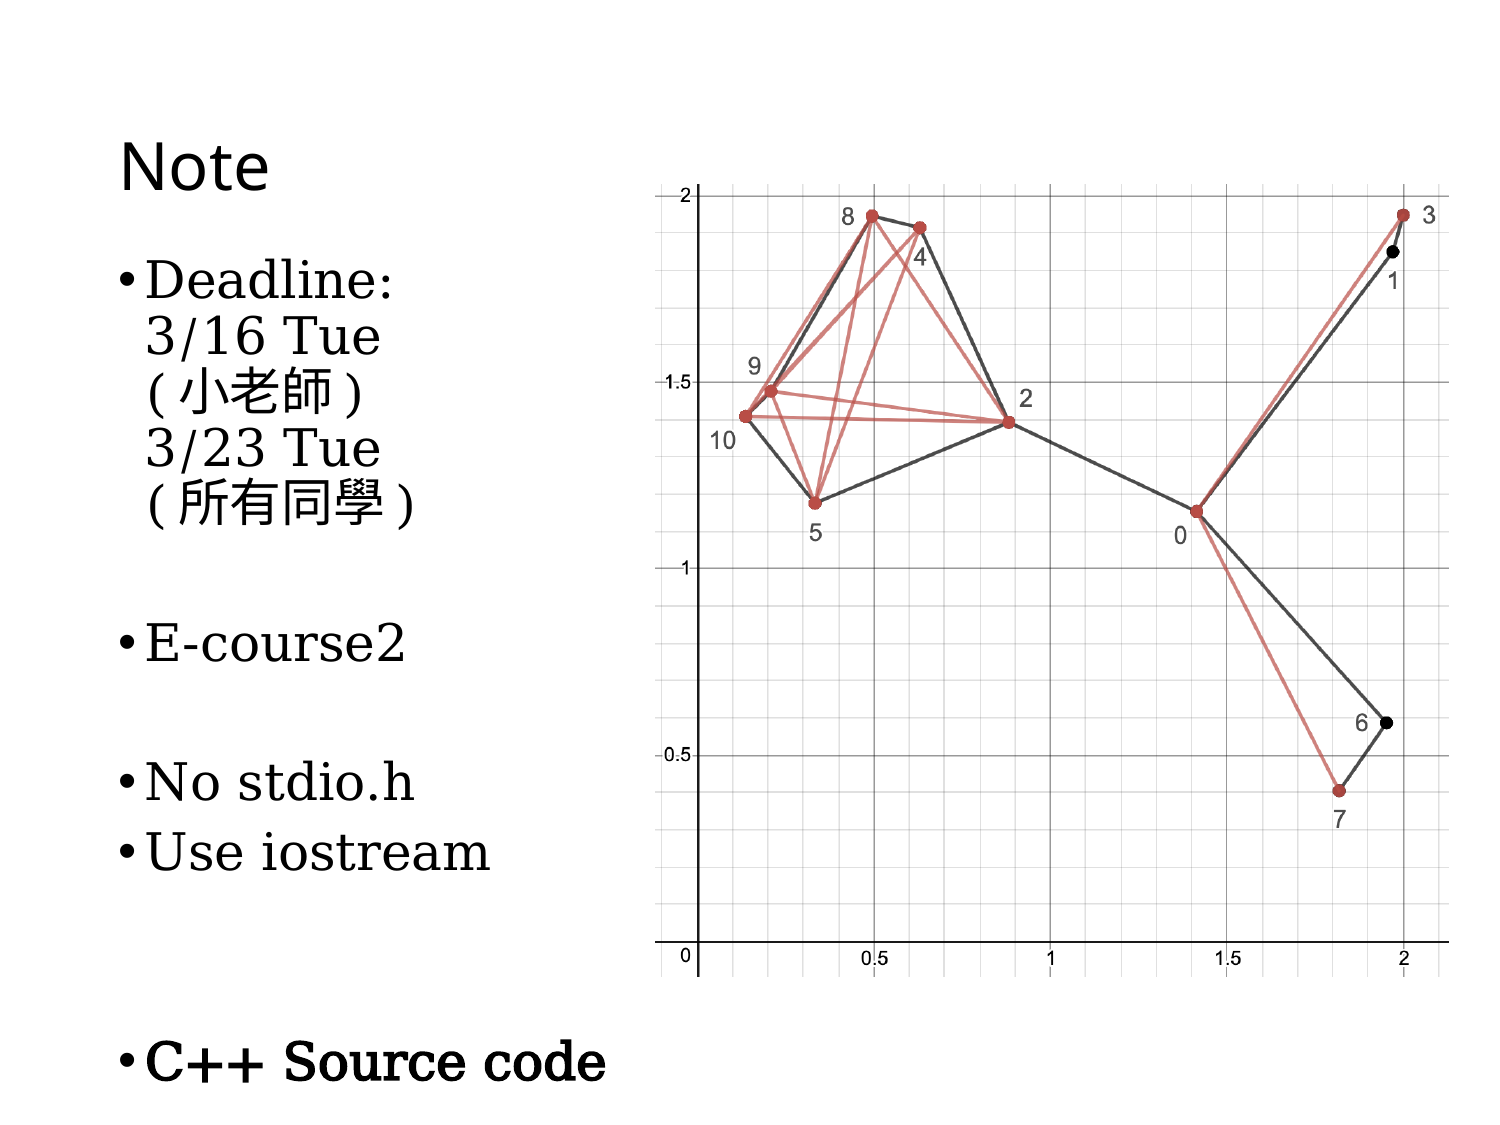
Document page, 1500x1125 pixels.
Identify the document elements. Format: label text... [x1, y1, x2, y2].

title Note [103, 59, 1397, 246]
text_box Deadline: 3/16 Tue (小老師) 3/23 Tue (所有同學) E-course2 No stdio.h Use iostream C++ Source code [103, 246, 703, 1106]
picture [655, 184, 1449, 977]
